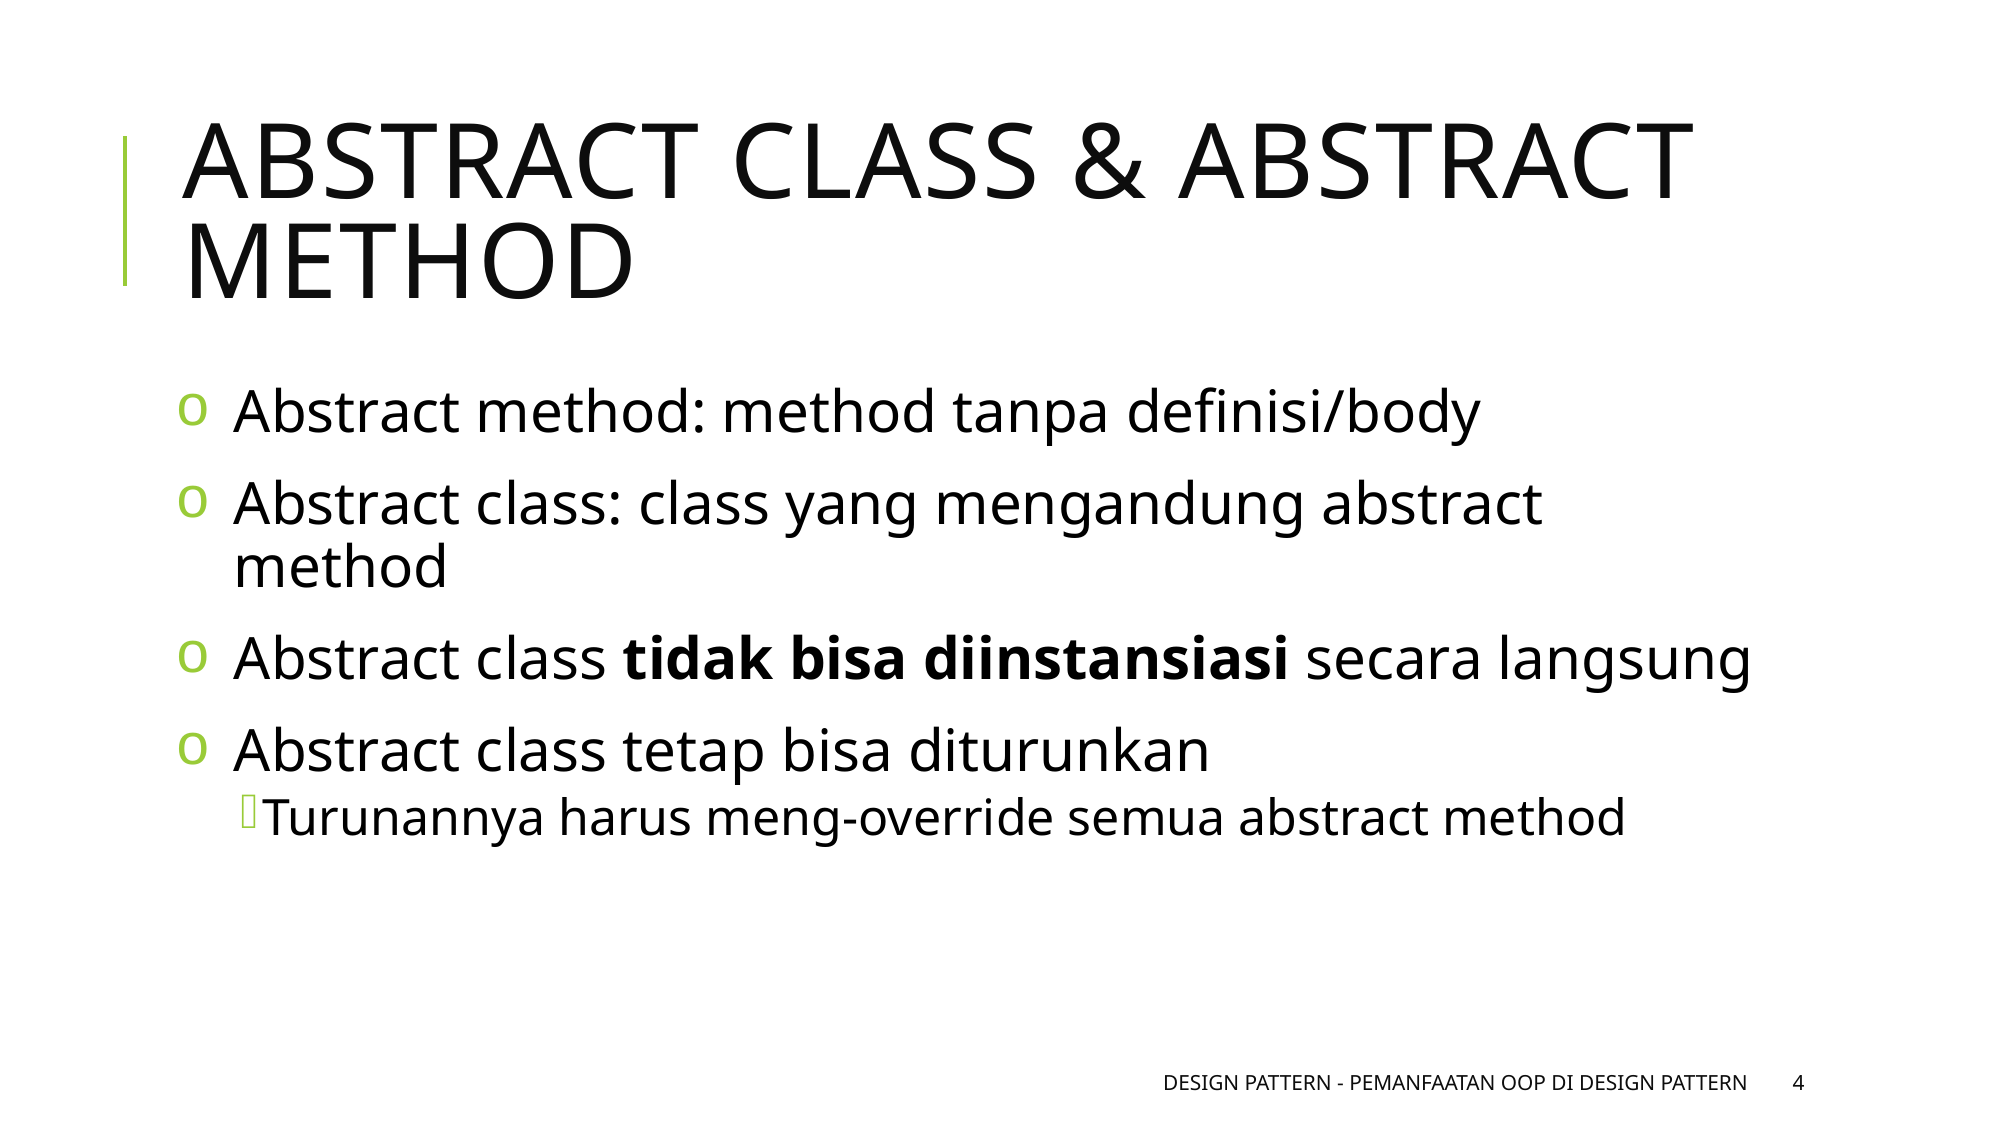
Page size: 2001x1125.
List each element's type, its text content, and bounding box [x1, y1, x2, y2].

footer Design Pattern - Pemanfaatan OOP di Design Pattern [794, 1061, 1763, 1107]
title Abstract Class & Abstract Method [168, 96, 1763, 342]
slide_number 4 [1777, 1061, 1938, 1107]
list Abstract method: method tanpa definisi/body Abstract class: class yang mengandung abstract method Abstract class tidak bisa diinstansiasi secara langsung Abstract class tetap bisa diturunkan Turunannya harus meng-override semua abstract method [168, 375, 1763, 1035]
